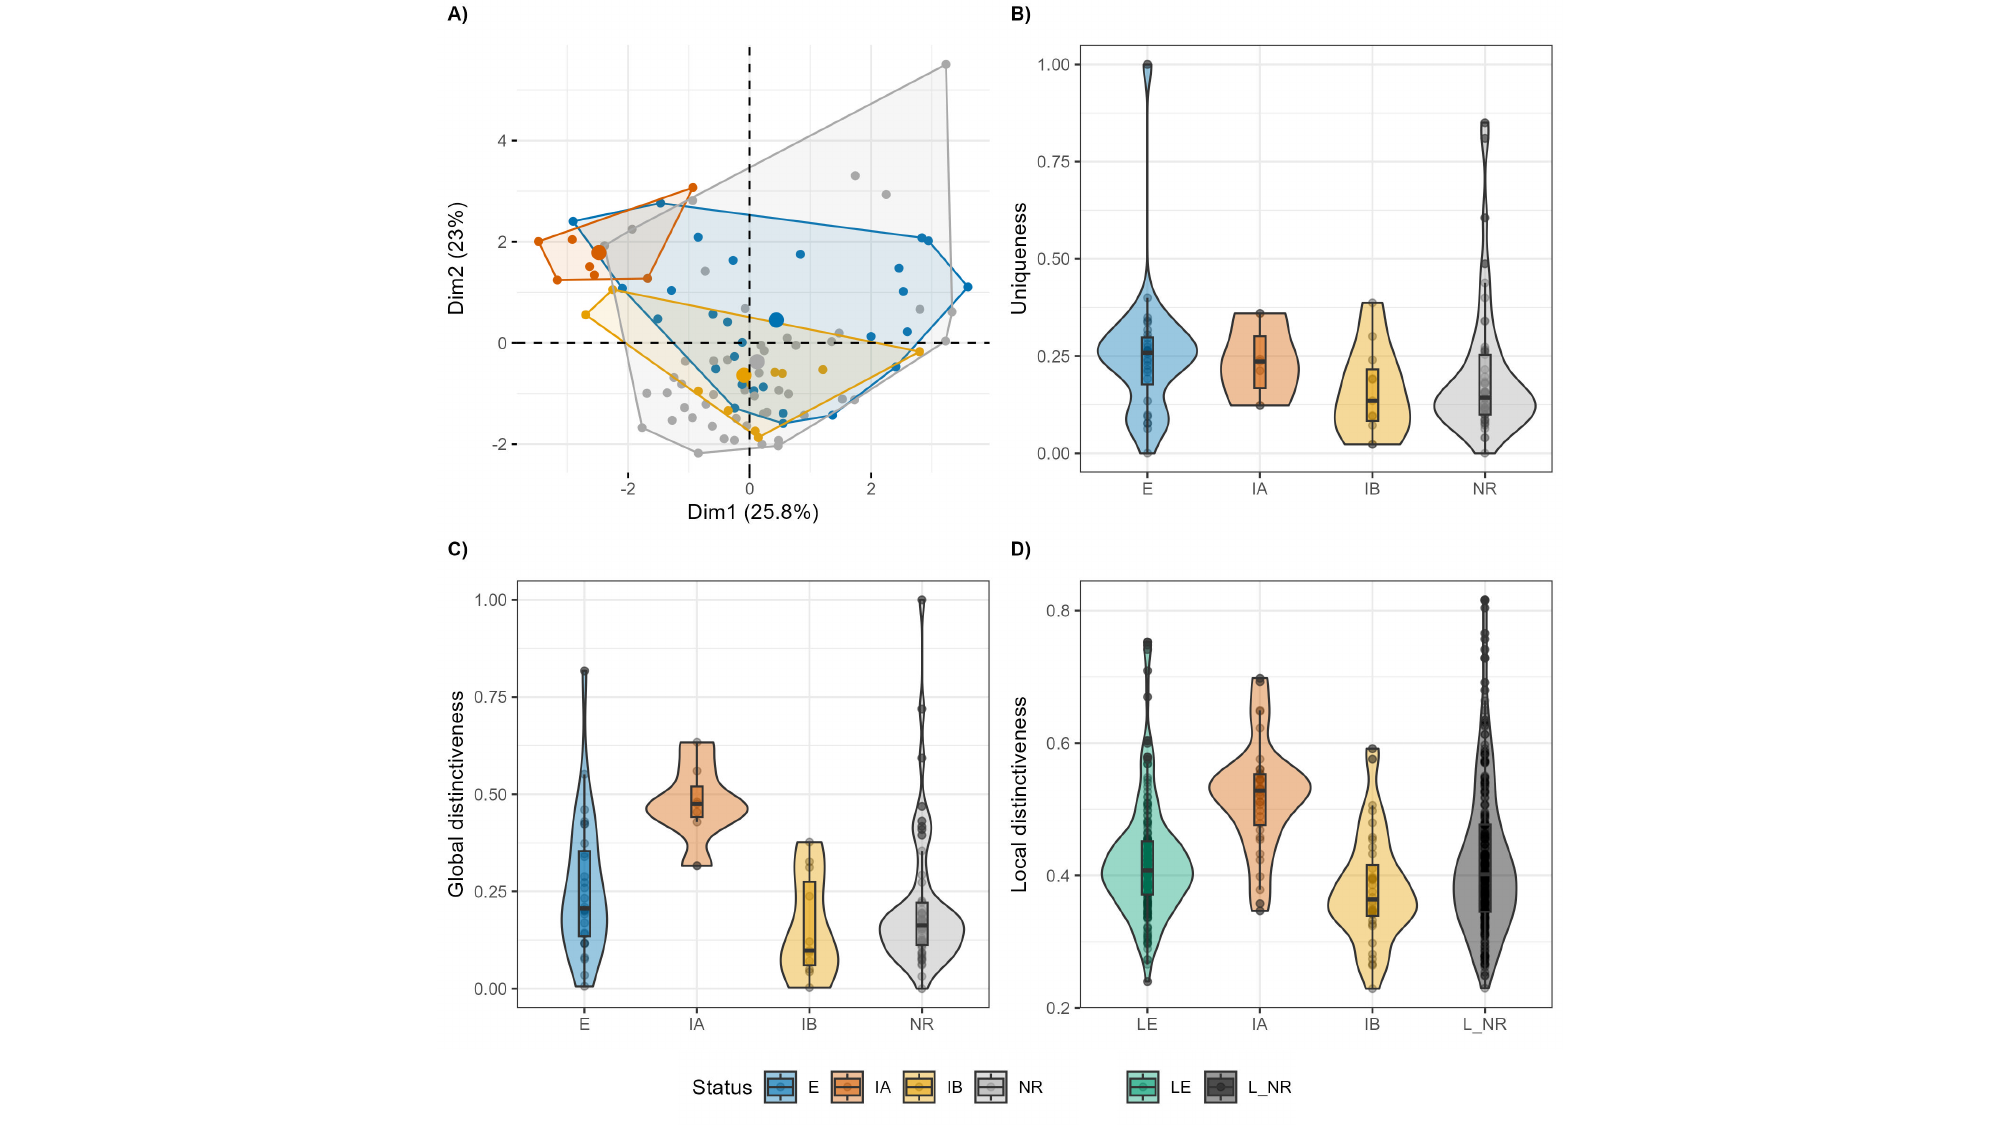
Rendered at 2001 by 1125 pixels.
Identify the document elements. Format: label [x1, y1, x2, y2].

text_box [436, 0, 1563, 1125]
